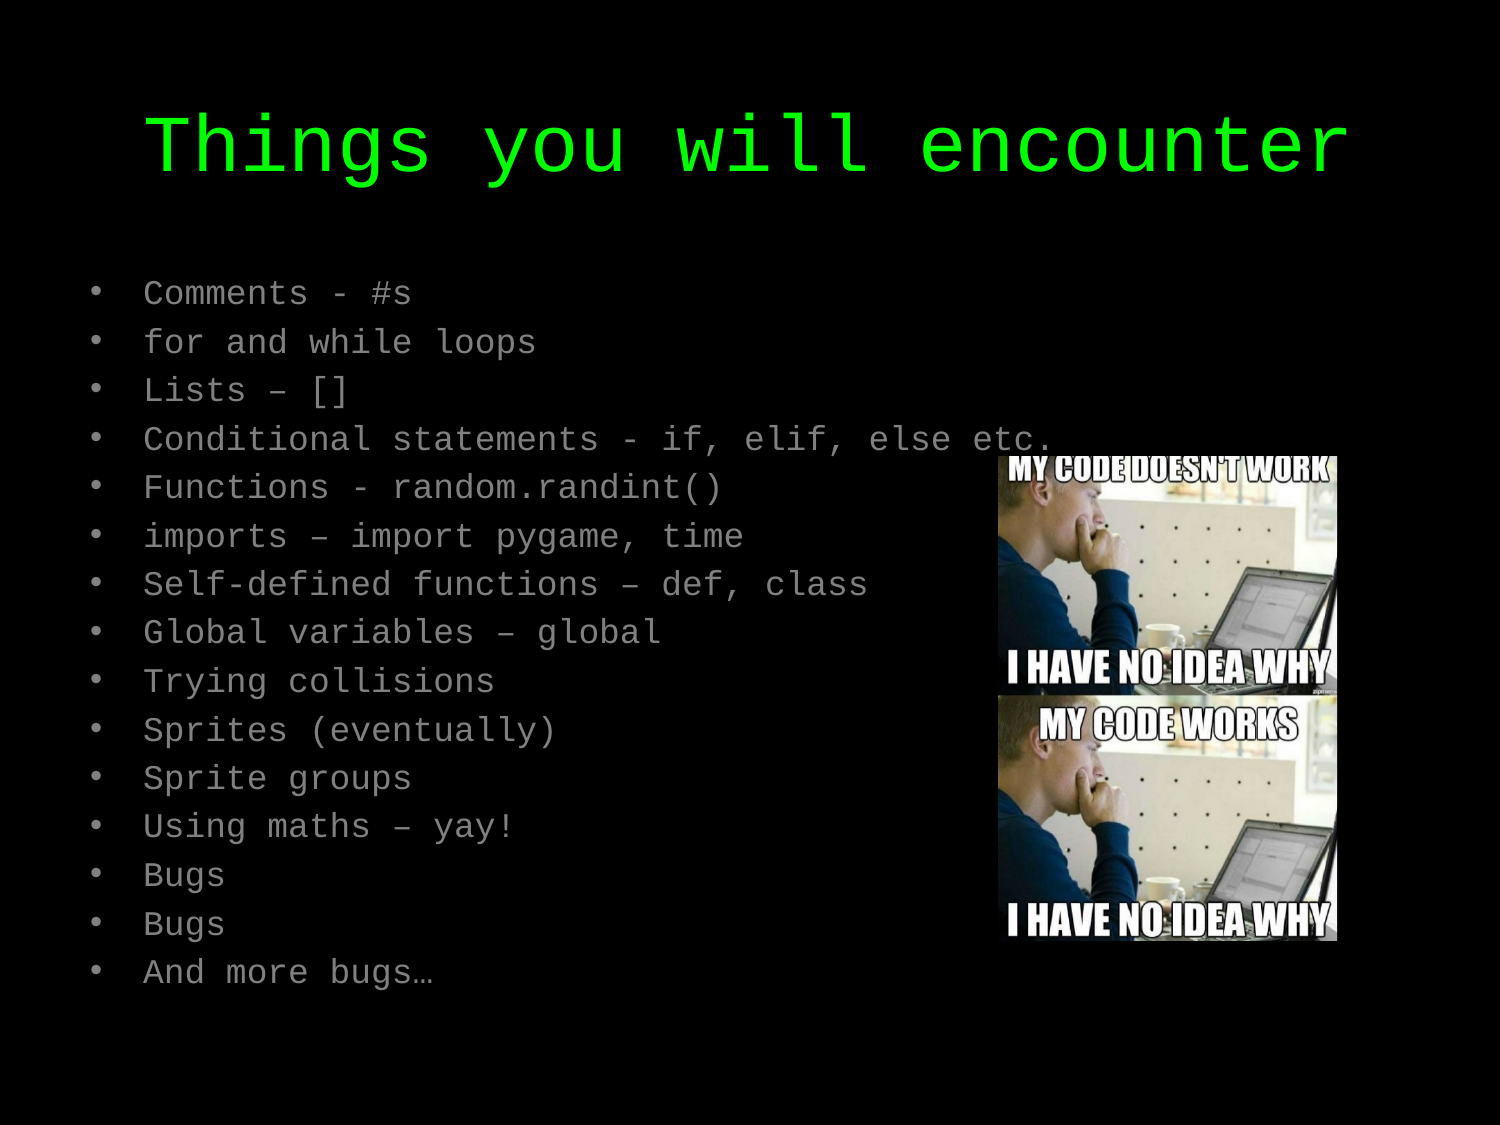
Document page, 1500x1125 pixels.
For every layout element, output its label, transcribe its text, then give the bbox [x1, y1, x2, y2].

list Comments - #s for and while loops Lists – [] Conditional statements - if, elif, else etc. Functions - random.randint() imports – import pygame, time Self-defined functions – def, class Global variables – global Trying collisions Sprites (eventually) Sprite groups Using maths – yay! Bugs Bugs And more bugs… [75, 262, 1425, 1005]
title Things you will encounter [75, 45, 1425, 233]
picture [997, 455, 1338, 941]
